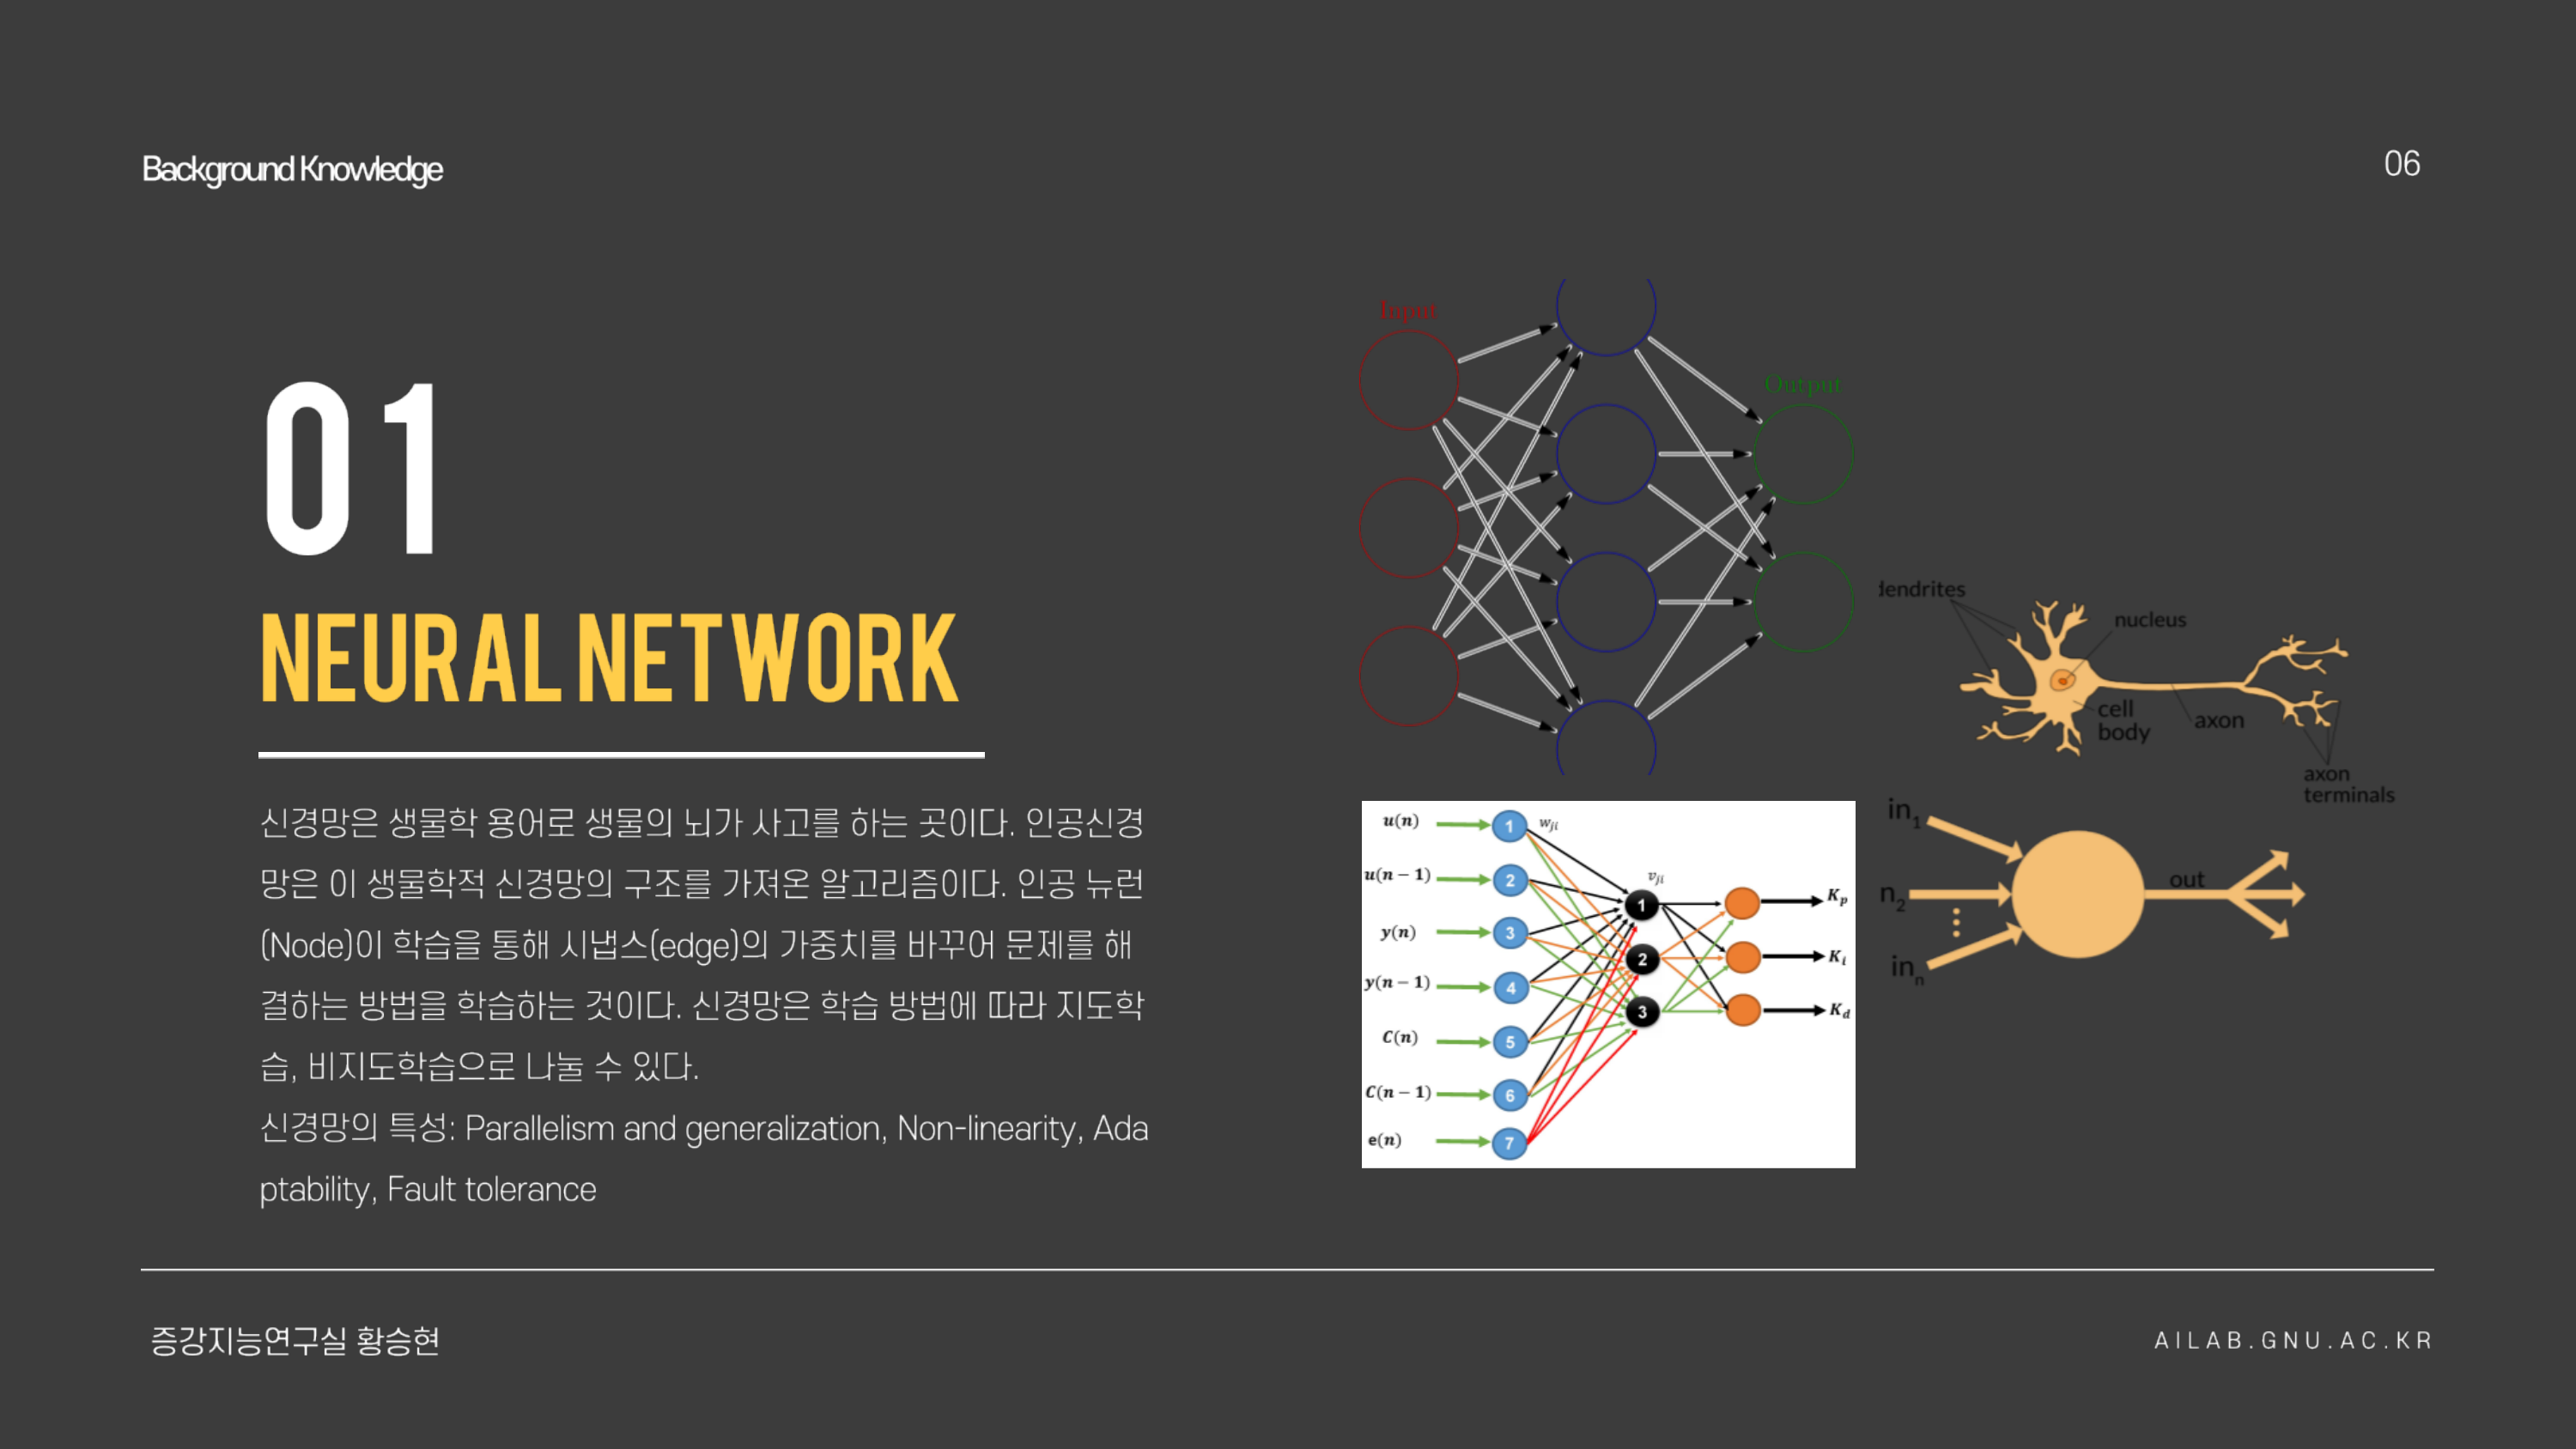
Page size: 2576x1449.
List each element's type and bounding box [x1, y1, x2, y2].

picture [253, 795, 1163, 1223]
picture [146, 1315, 453, 1371]
picture [2379, 134, 2436, 191]
text_box [258, 752, 986, 759]
picture [1926, 1321, 2441, 1360]
picture [229, 294, 1005, 748]
picture [137, 138, 458, 204]
text_box [1359, 277, 2415, 1171]
